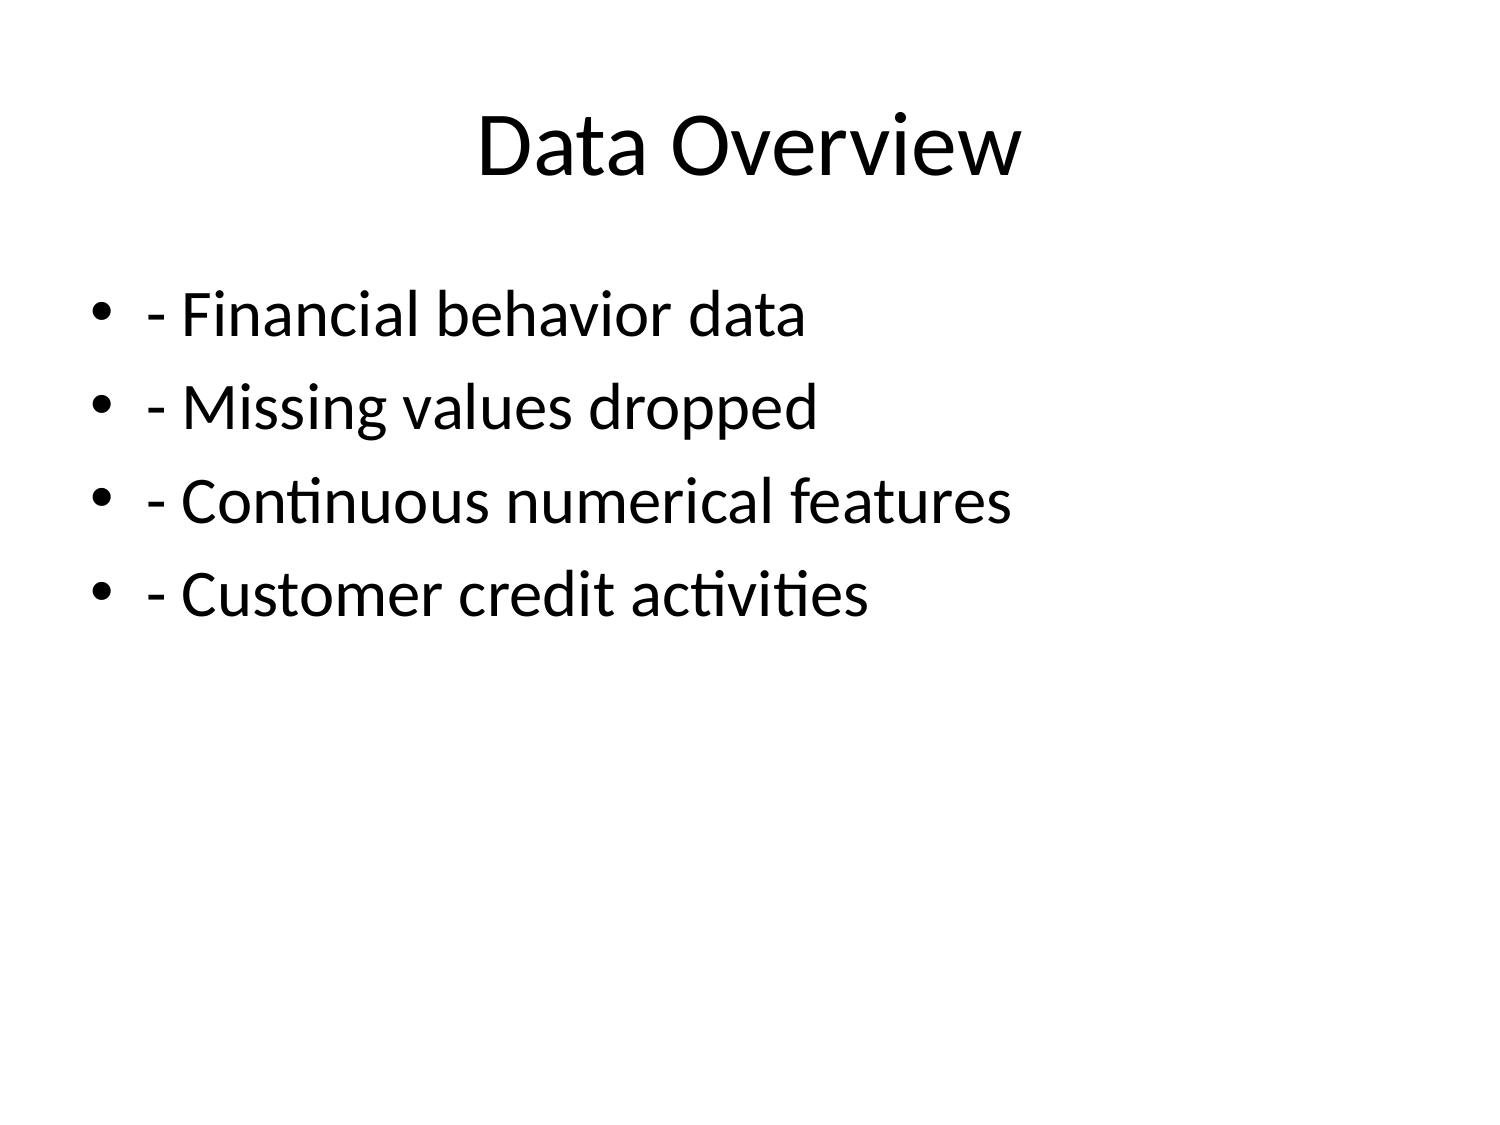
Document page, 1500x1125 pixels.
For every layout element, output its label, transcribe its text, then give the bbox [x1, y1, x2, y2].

title Data Overview [75, 45, 1425, 233]
list - Financial behavior data - Missing values dropped - Continuous numerical features - Customer credit activities [75, 262, 1425, 1005]
